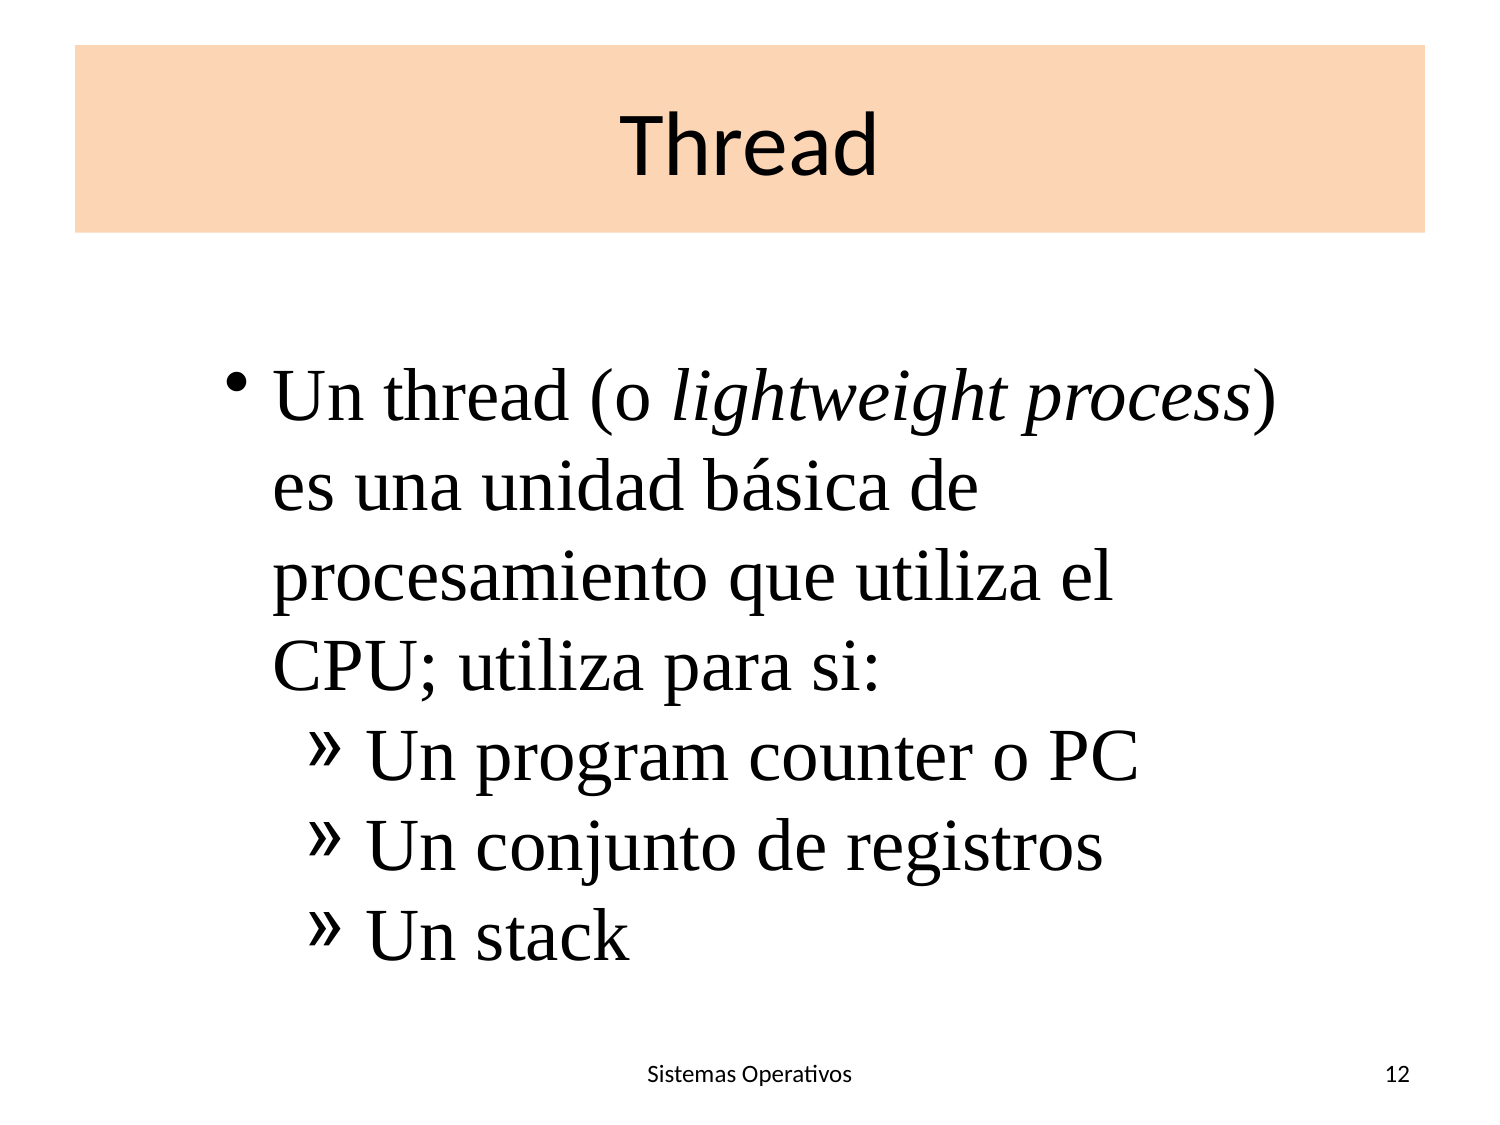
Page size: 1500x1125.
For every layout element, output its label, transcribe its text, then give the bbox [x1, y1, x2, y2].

footer Sistemas Operativos [512, 1042, 988, 1103]
text_box Un thread (o lightweight process) es una unidad básica de procesamiento que utiliza el CPU; utiliza para si: Un program counter o PC Un conjunto de registros Un stack [174, 314, 1329, 1008]
slide_number 12 [1074, 1042, 1425, 1103]
title Thread [75, 45, 1425, 233]
